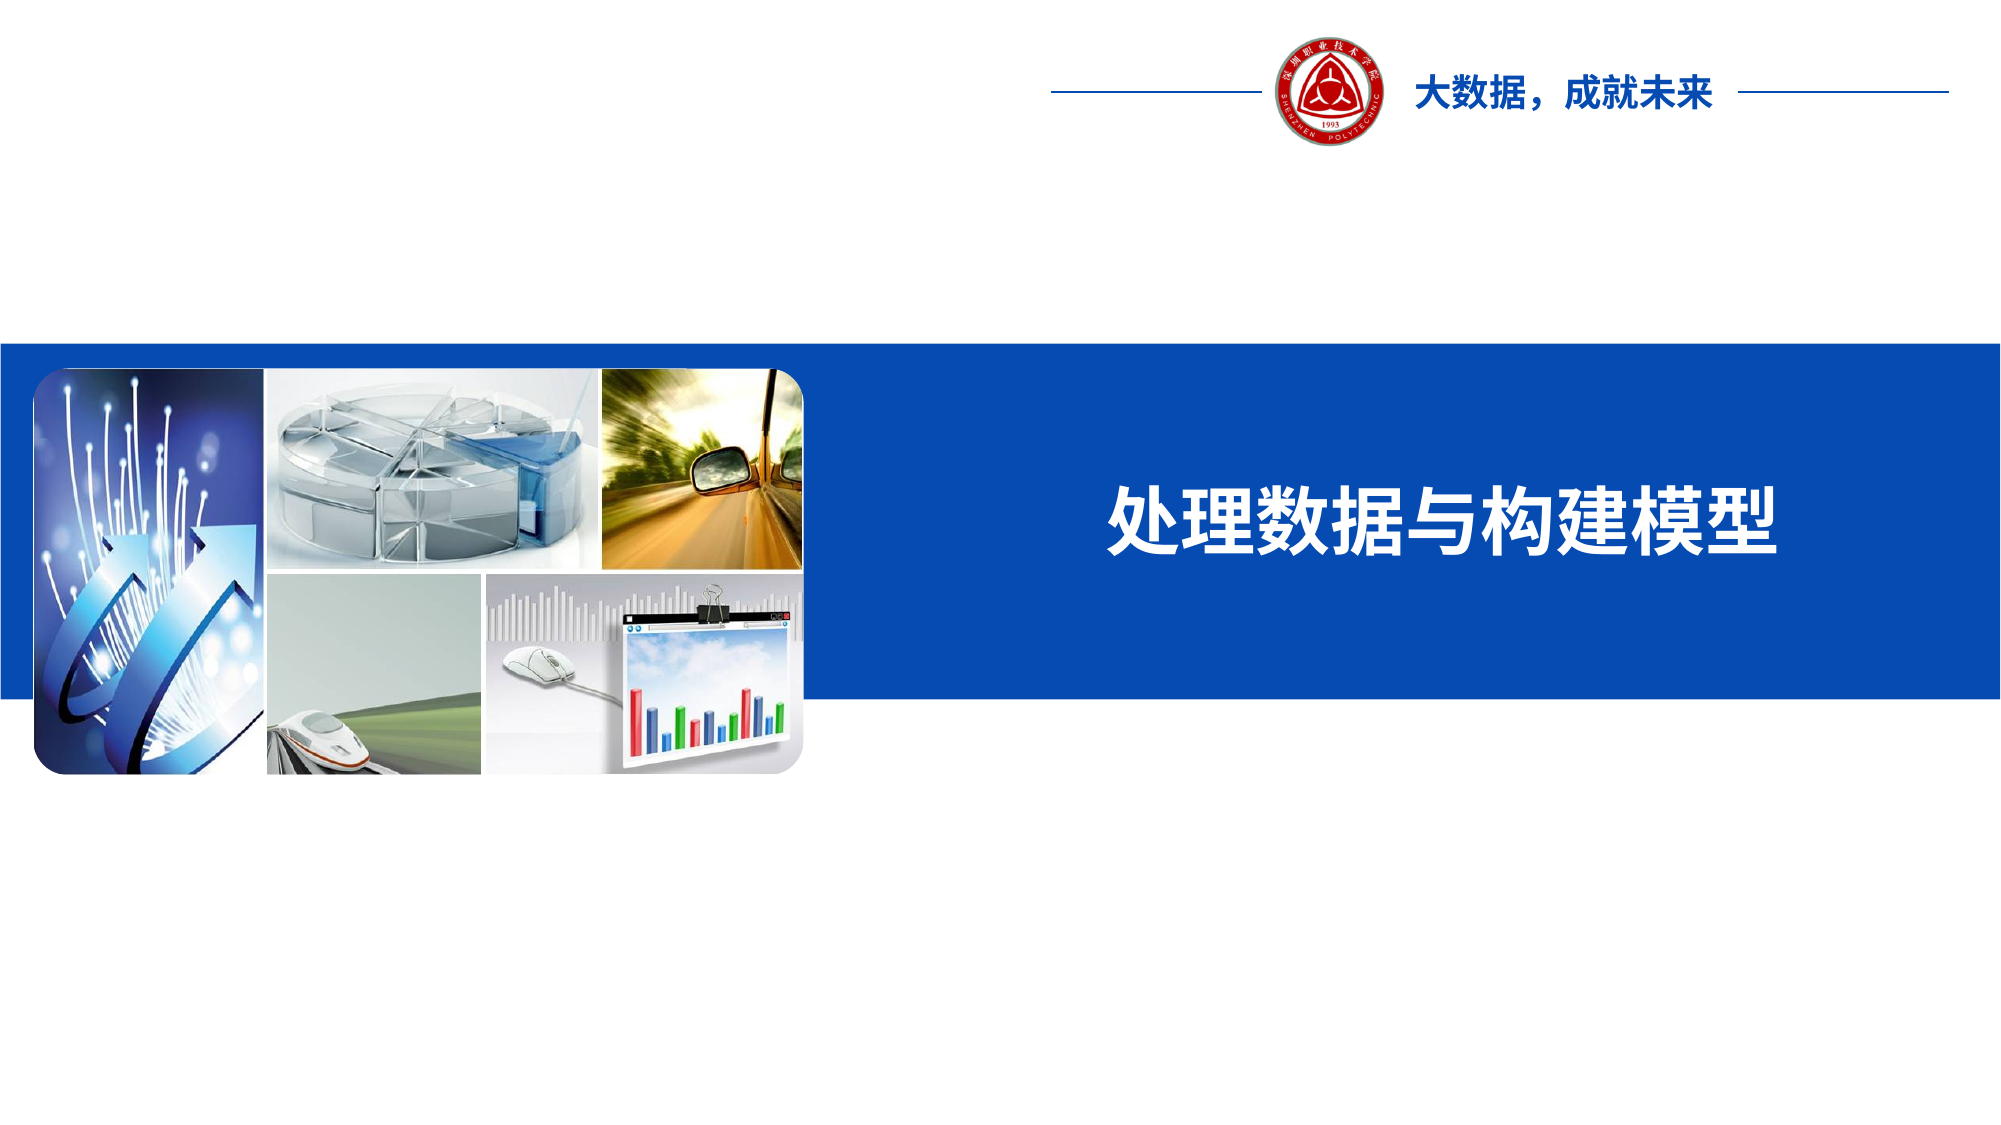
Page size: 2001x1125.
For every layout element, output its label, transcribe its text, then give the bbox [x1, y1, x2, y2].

picture [1270, 31, 1391, 152]
slide_number [1550, 639, 2000, 700]
picture [33, 368, 804, 775]
list 处理数据与构建模型 [960, 476, 1927, 572]
